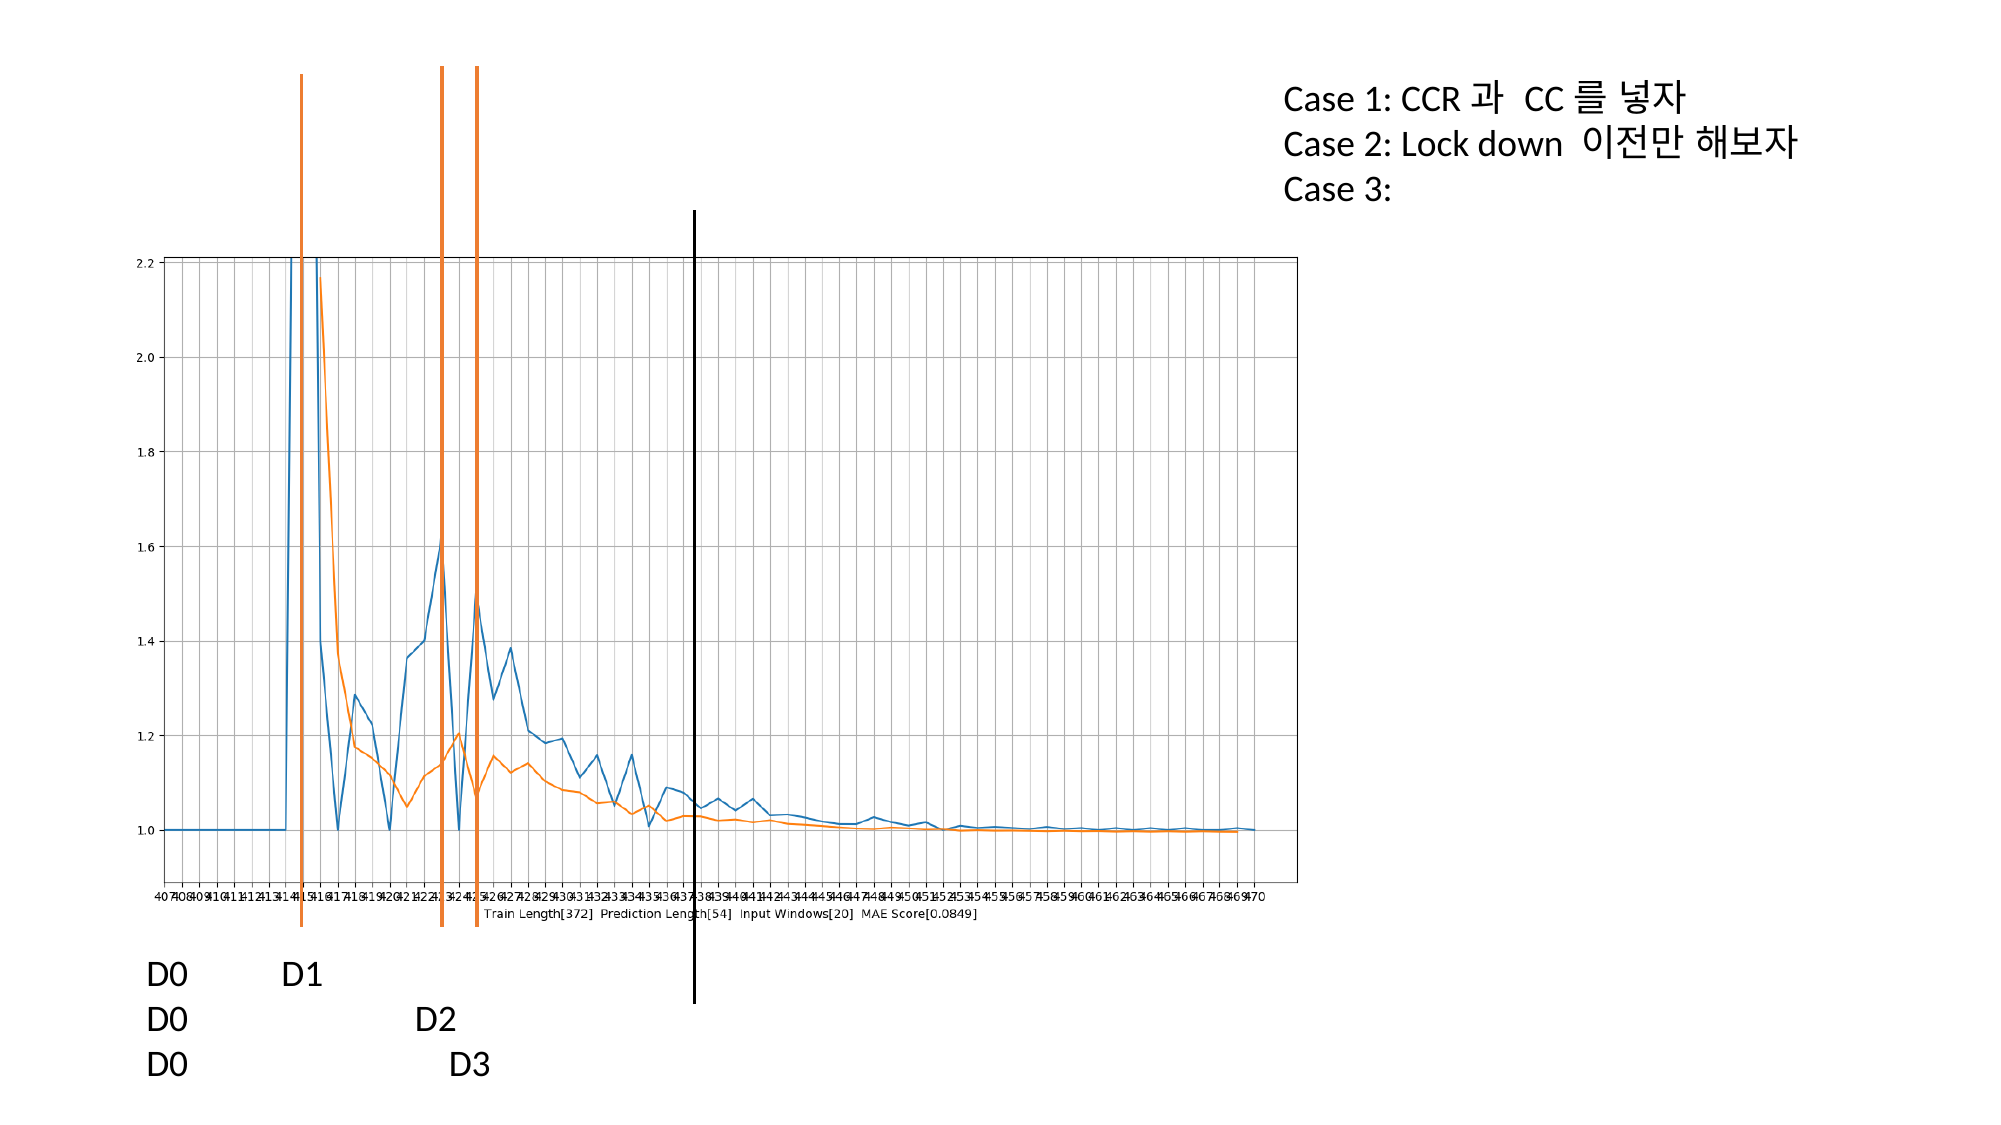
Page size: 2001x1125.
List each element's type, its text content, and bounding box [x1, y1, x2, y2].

text_box Case 1: CCR과 CC를 넣자 Case 2: Lock down 이전만 해보자 Case 3: [1268, 66, 1814, 217]
picture [695, 241, 1332, 943]
text_box D0 D1 D0 D2 D0 D3 [131, 941, 1444, 1092]
picture [118, 241, 694, 943]
